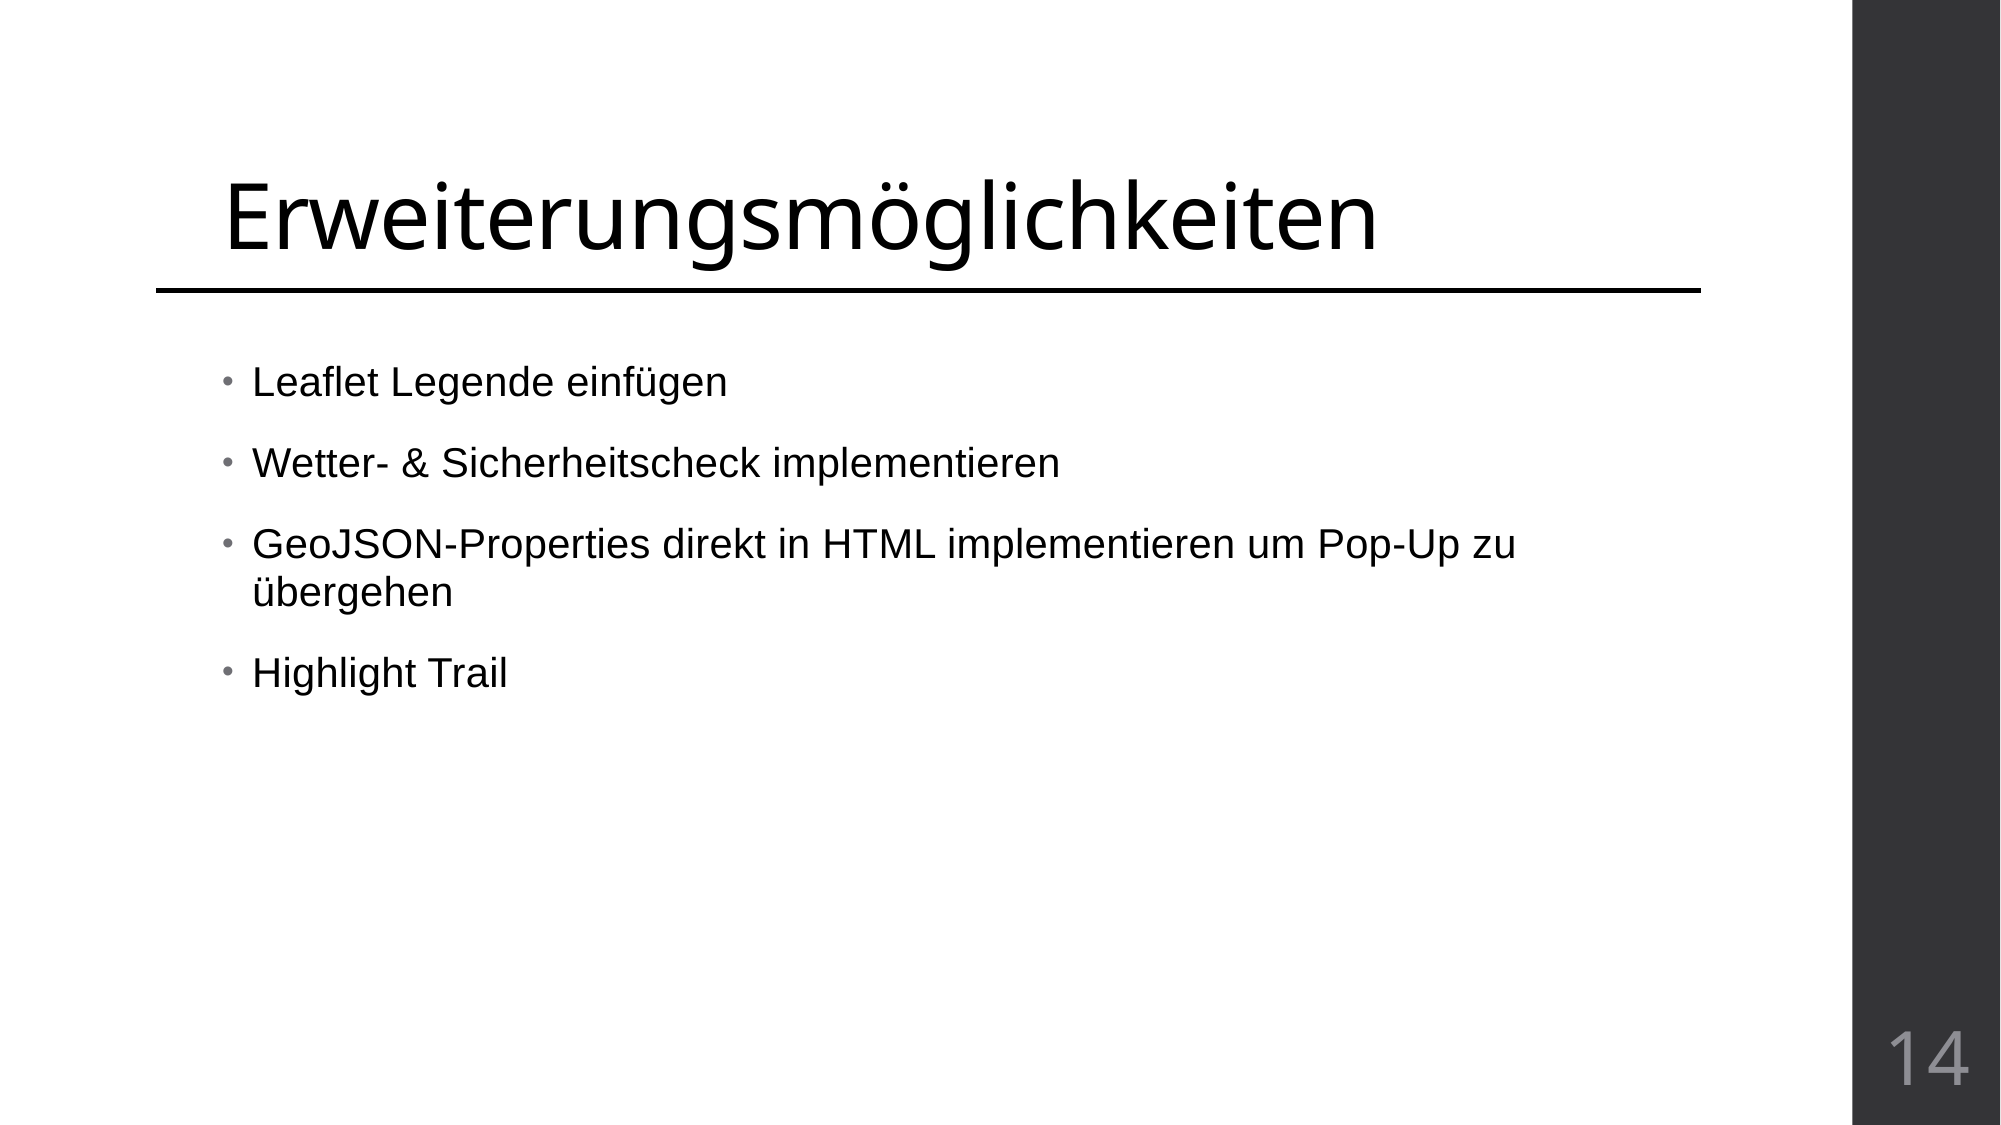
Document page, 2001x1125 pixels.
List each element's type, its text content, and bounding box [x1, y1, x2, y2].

slide_number 14 [1852, 1012, 2000, 1110]
title Erweiterungsmöglichkeiten [206, 60, 1797, 278]
list Leaflet Legende einfügen Wetter- & Sicherheitscheck implementieren GeoJSON-Properties direkt in HTML implementieren um Pop-Up zu übergehen Highlight Trail [206, 351, 1617, 1065]
